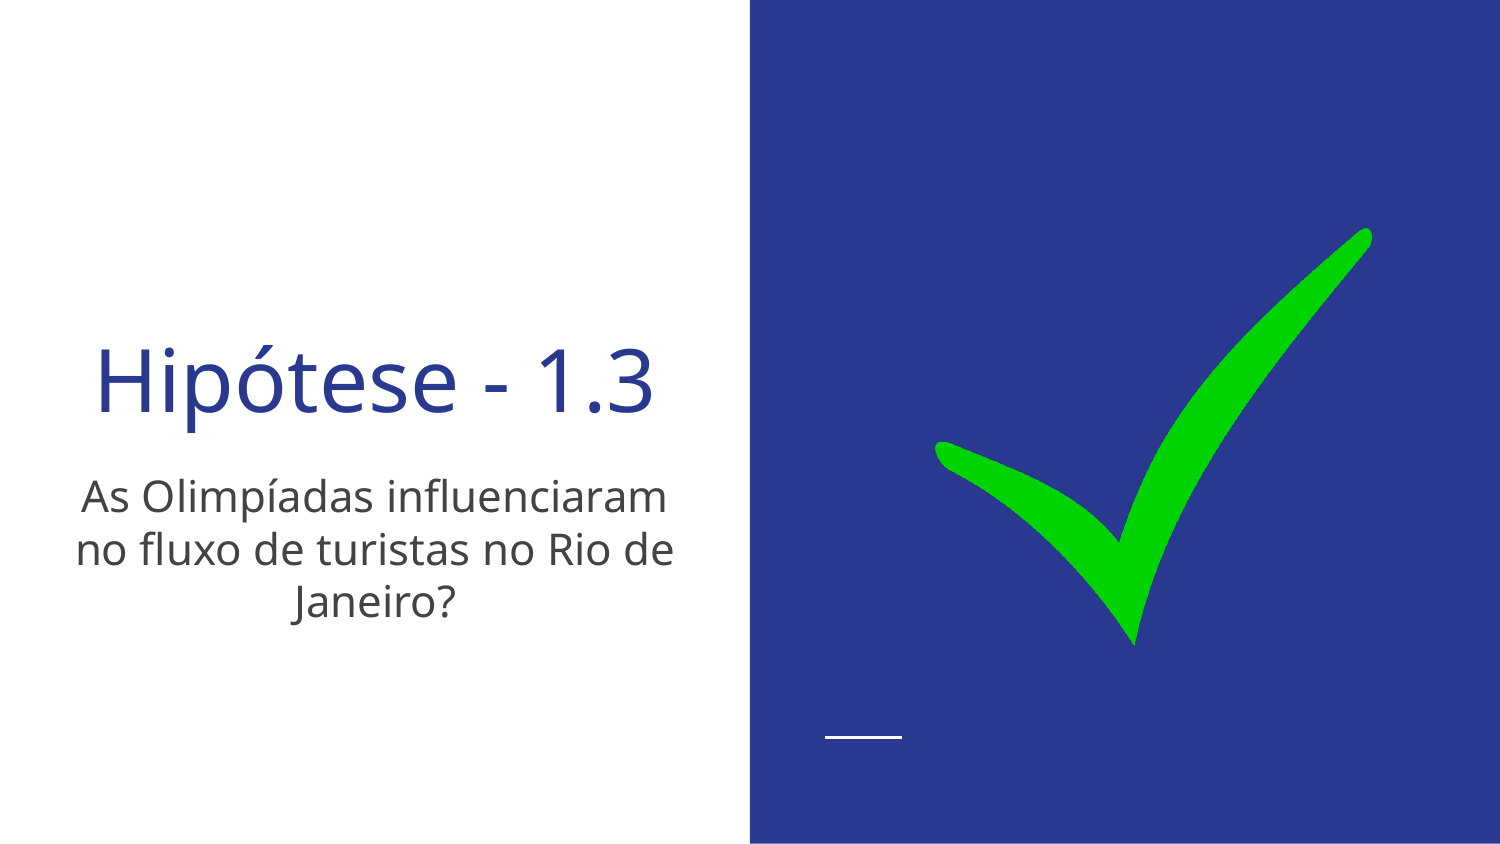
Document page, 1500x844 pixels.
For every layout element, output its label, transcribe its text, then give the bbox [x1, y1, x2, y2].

subtitle As Olimpíadas influenciaram no fluxo de turistas no Rio de Janeiro? [43, 454, 708, 711]
title Hipótese - 1.3 [43, 188, 708, 446]
picture [934, 228, 1372, 646]
